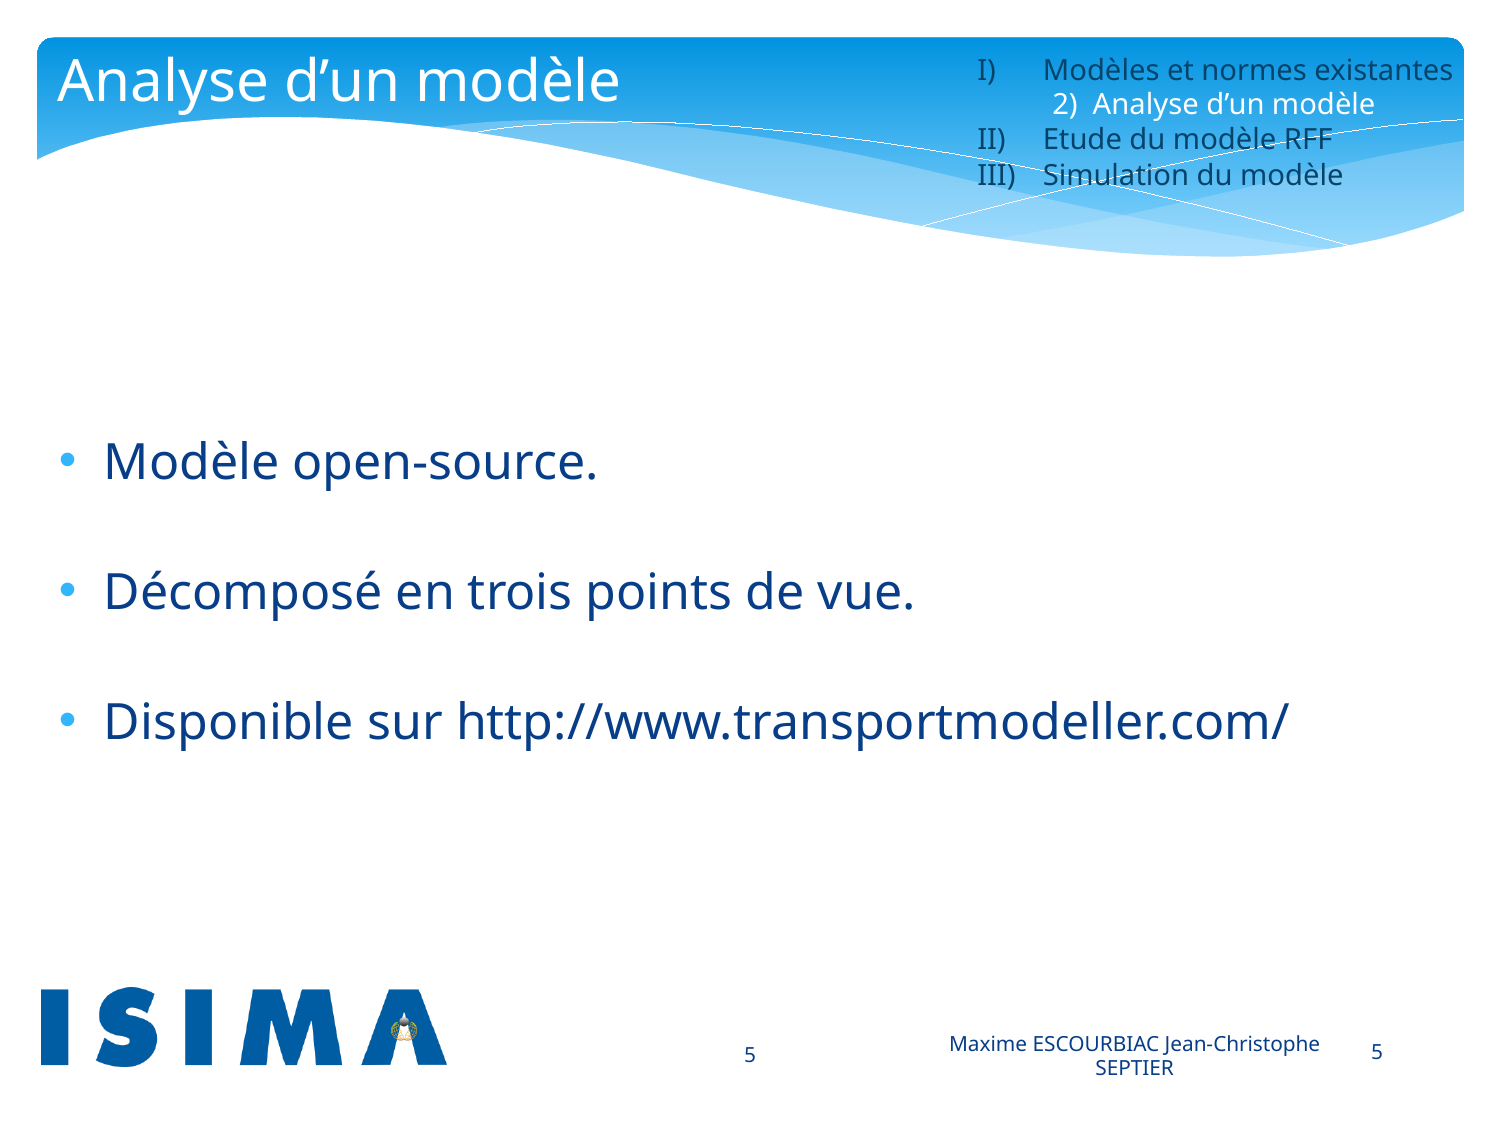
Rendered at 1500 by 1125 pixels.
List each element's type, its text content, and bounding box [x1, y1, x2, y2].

text_box Modèle open-source. Décomposé en trois points de vue. Disponible sur http://www.transportmodeller.com/ [44, 361, 1447, 839]
text_box Analyse d’un modèle [42, 36, 870, 121]
text_box Modèles et normes existantes 2) Analyse d’un modèle Etude du modèle RFF Simulation du modèle [962, 43, 1471, 199]
slide_number 5 [654, 1025, 846, 1086]
text_box 5 [1281, 1023, 1473, 1083]
picture [41, 987, 447, 1068]
text_box Maxime ESCOURBIAC Jean-Christophe SEPTIER [903, 1025, 1366, 1085]
